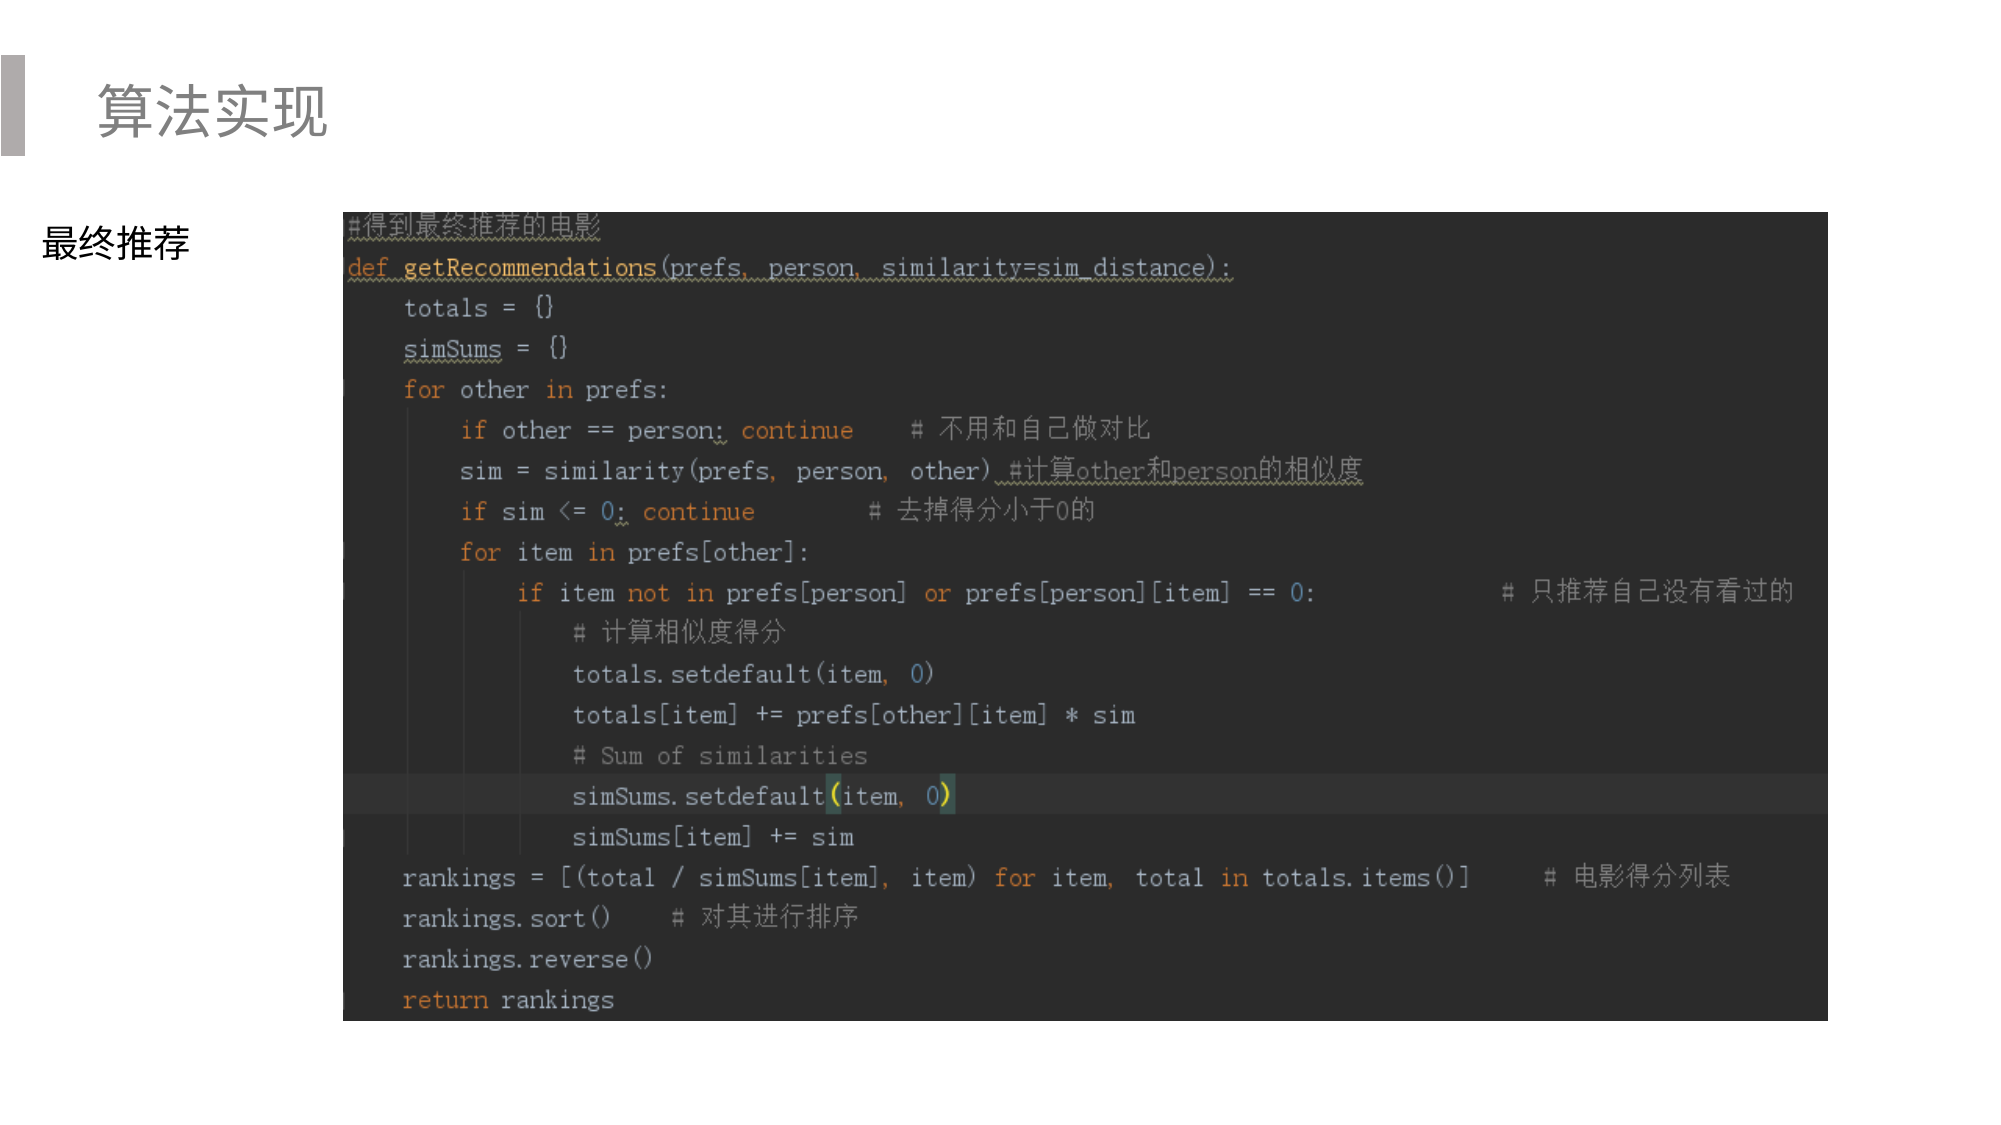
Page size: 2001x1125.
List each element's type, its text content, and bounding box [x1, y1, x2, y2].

picture [343, 212, 1828, 1021]
text_box 最终推荐 [26, 212, 207, 272]
text_box 算法实现 [55, 67, 1364, 153]
text_box [0, 53, 27, 158]
